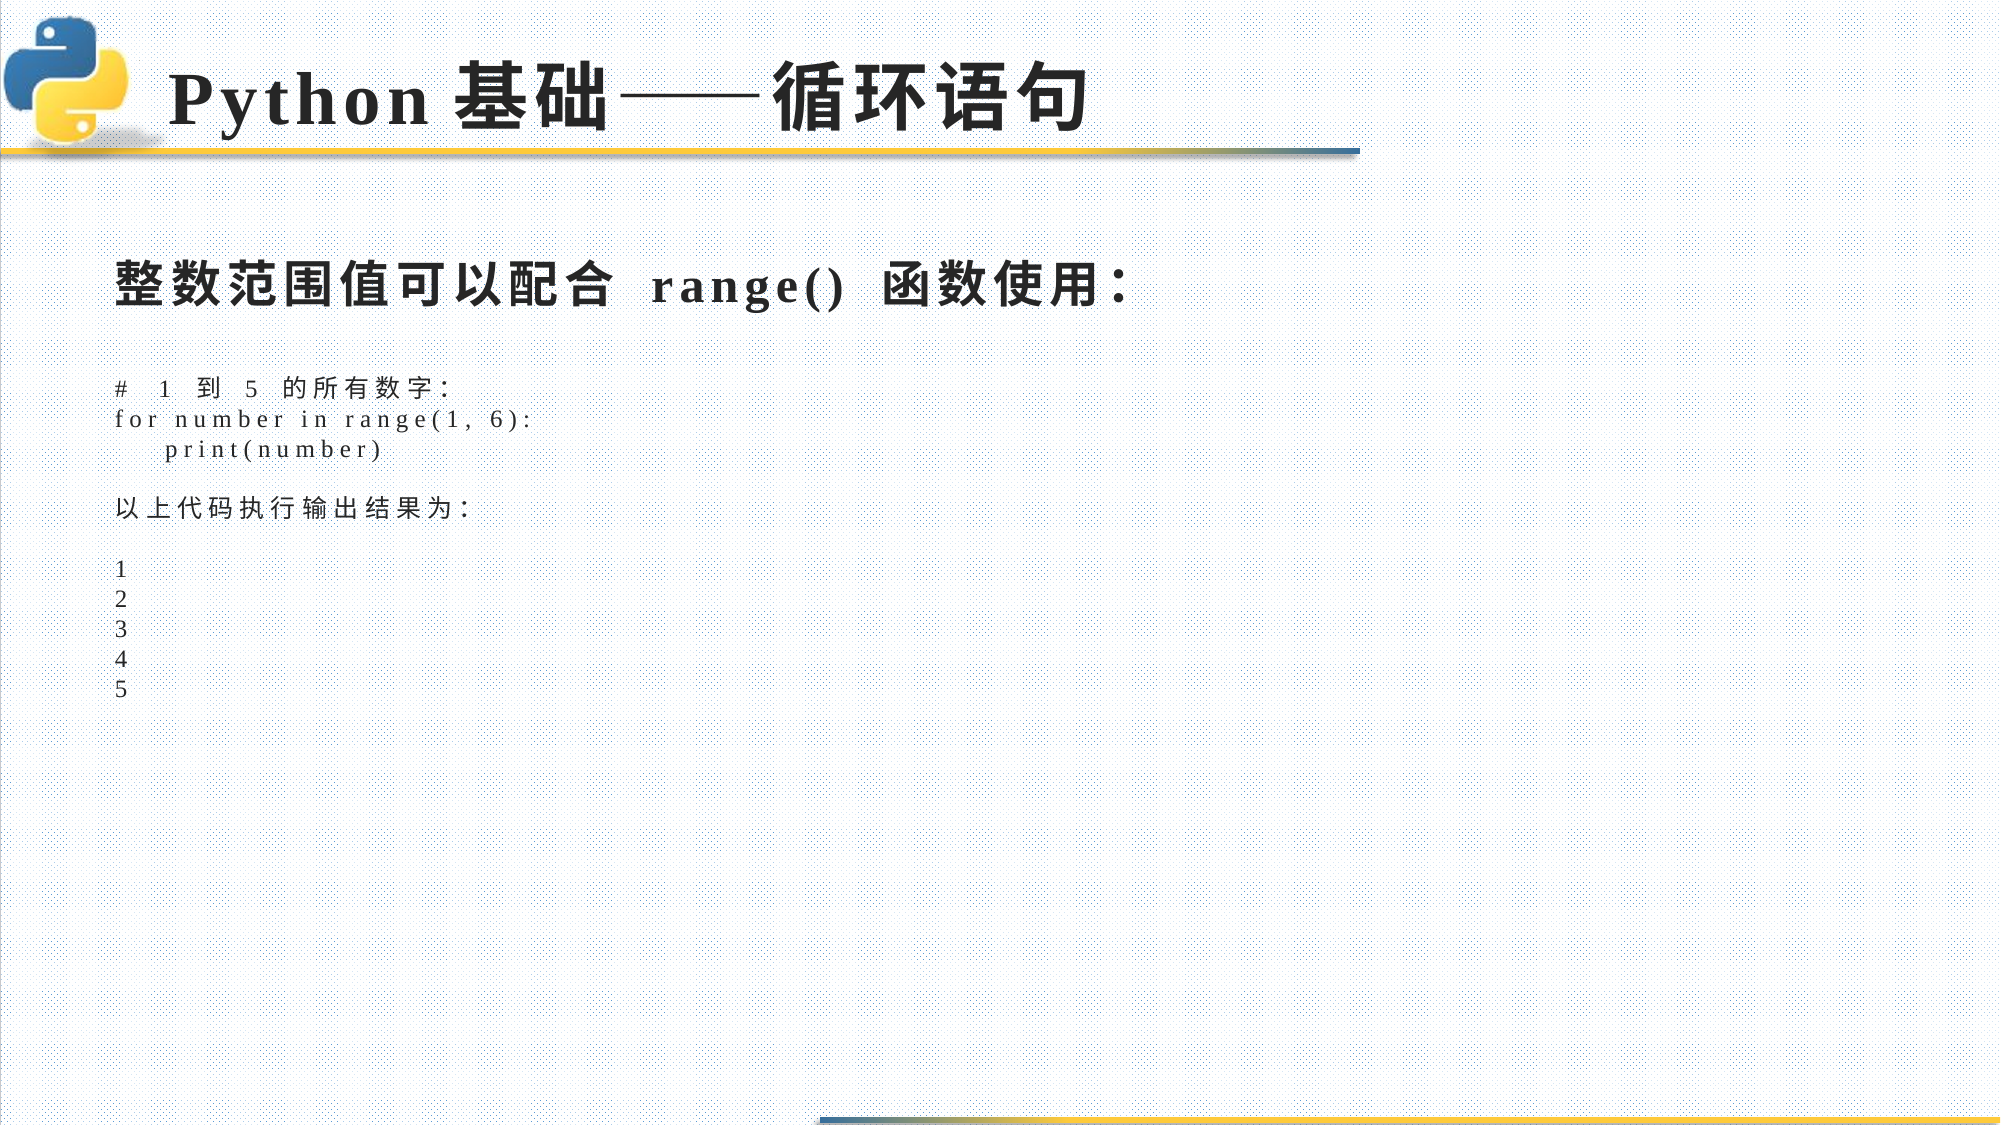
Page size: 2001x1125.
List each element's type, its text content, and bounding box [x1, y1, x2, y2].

text_box 整数范围值可以配合 range() 函数使用： # 1 到 5 的所有数字： for number in range(1, 6): print(number) 以上代码执行输出结果为： 1 2 3 4 5 [100, 245, 1900, 1063]
title Python基础——循环语句 [153, 42, 1367, 171]
picture [0, 0, 2001, 1125]
